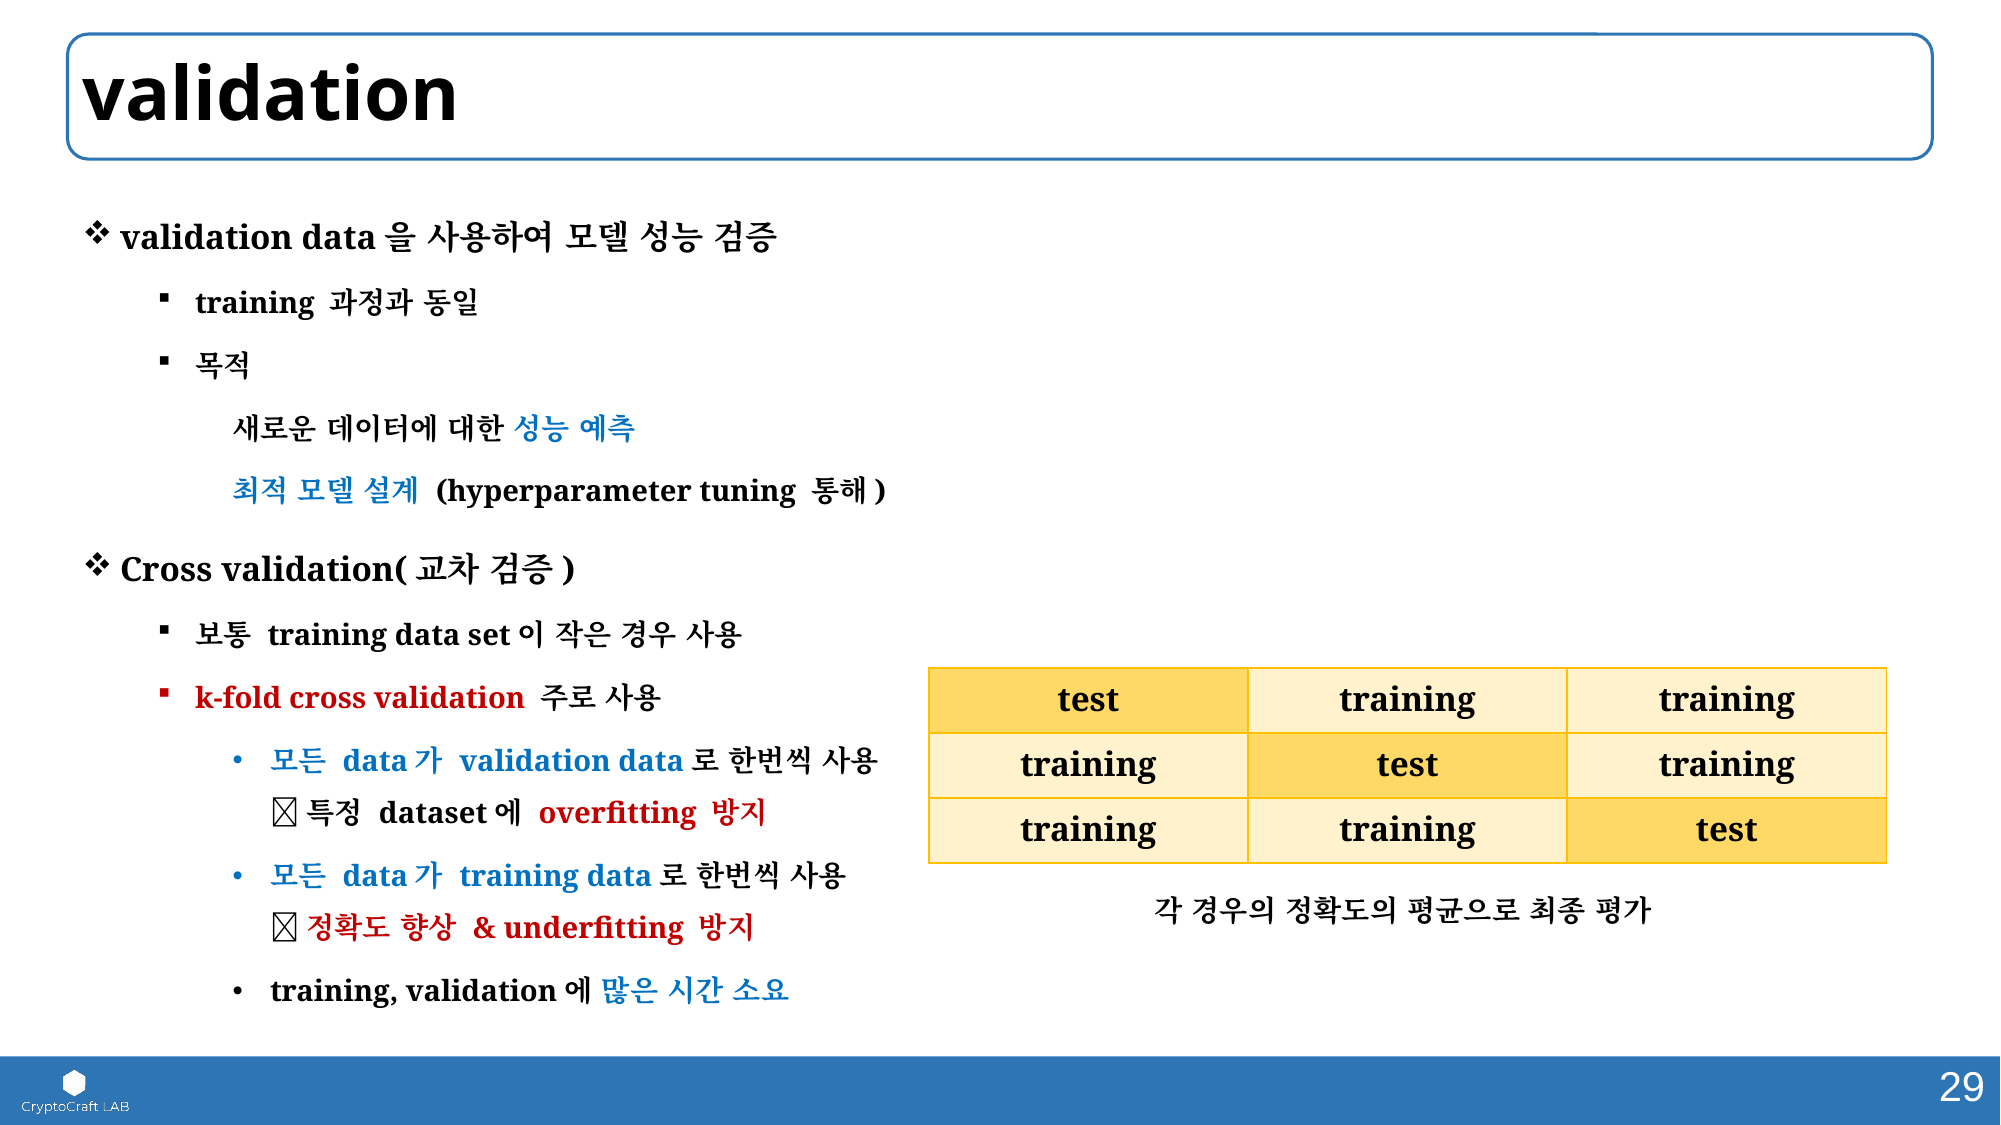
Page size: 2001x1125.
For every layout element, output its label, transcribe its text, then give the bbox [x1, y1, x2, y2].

table_cell training [930, 799, 1247, 862]
table_cell test [1568, 799, 1886, 862]
table_cell training [1249, 799, 1566, 862]
table_header training [1249, 669, 1566, 732]
text_box 각 경우의 정확도의 평균으로 최종 평가 [1098, 885, 1717, 936]
table_header test [930, 669, 1247, 732]
list validation data을 사용하여 모델 성능 검증 training 과정과 동일 목적 새로운 데이터에 대한 성능 예측 최적 모델 설계 (hyperparameter tuning 통해) Cross validation(교차 검증) 보통 training data set이 작은 경우 사용 k-fold cross validation 주로 사용 모든 data가 validation data로 한번씩 사용  특정 dataset에 overfitting 방지 모든 data가 training data로 한번씩 사용  정확도 향상 & underfitting 방지 training, validation에 많은 시간 소요 [67, 189, 1933, 1019]
table_header training [1568, 669, 1886, 732]
table_cell test [1249, 734, 1566, 797]
table_cell training [930, 734, 1247, 797]
picture [13, 1061, 138, 1123]
table_cell training [1568, 734, 1886, 797]
title validation [67, 34, 1933, 160]
